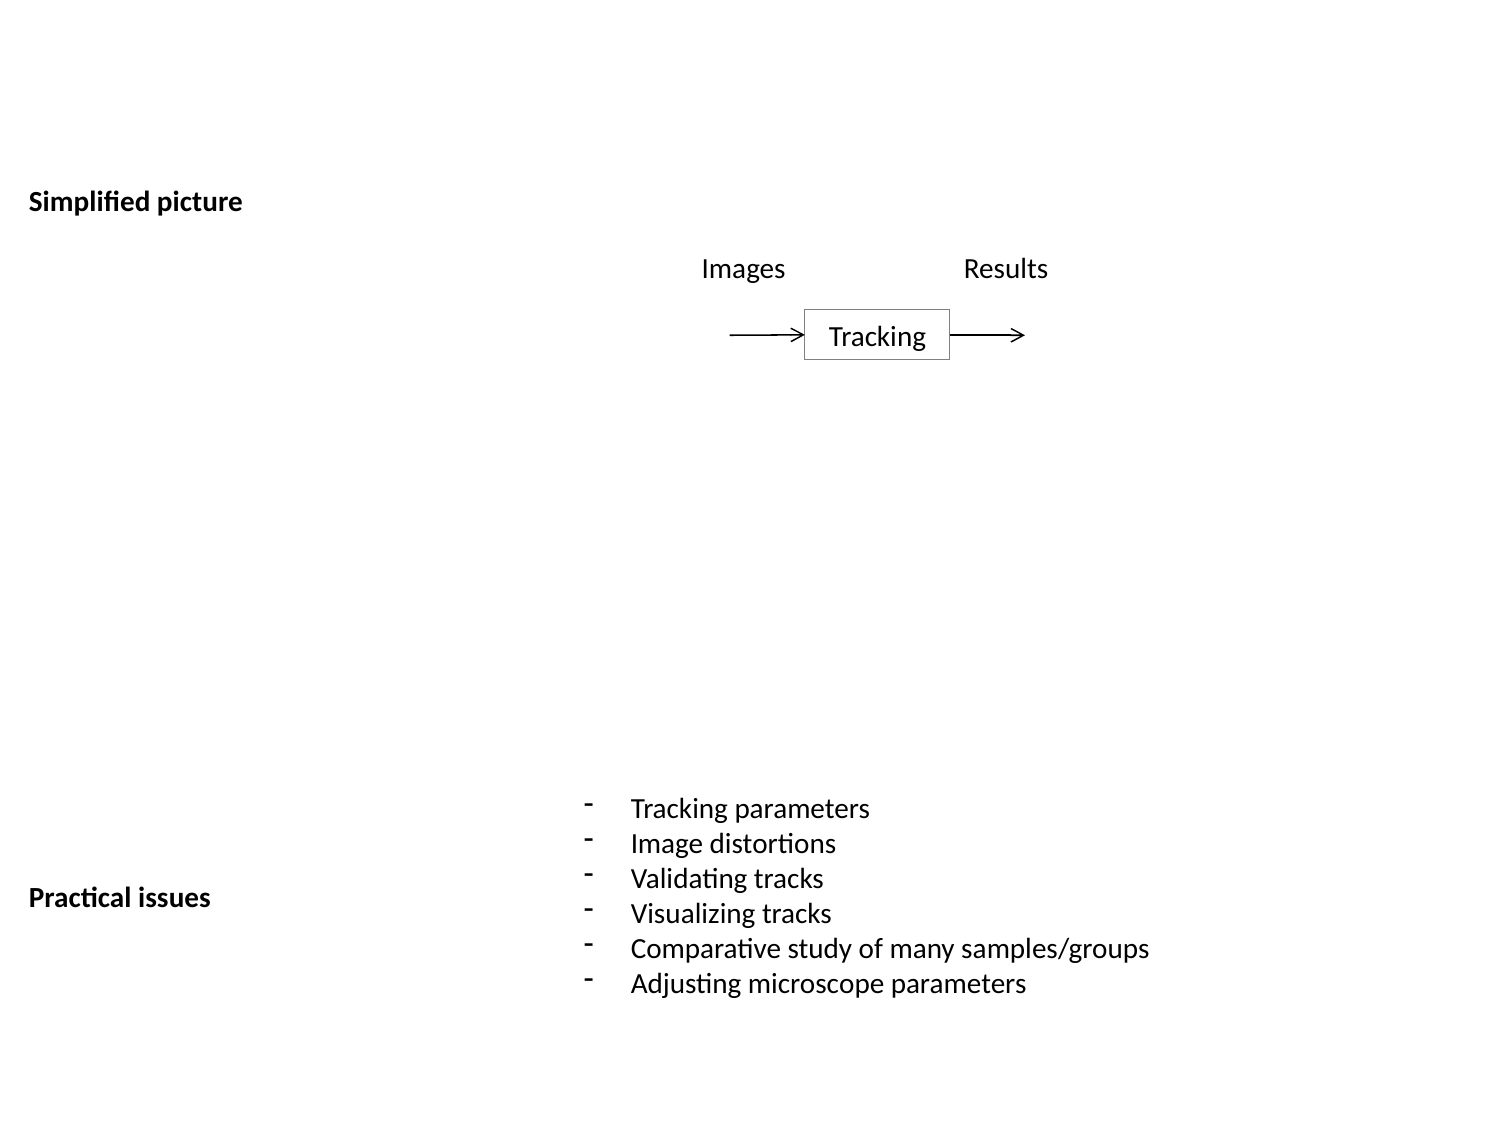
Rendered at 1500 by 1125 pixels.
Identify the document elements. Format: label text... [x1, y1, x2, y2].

text_box Tracking [804, 309, 950, 360]
text_box Tracking parameters Image distortions Validating tracks Visualizing tracks Comparative study of many samples/groups Adjusting microscope parameters [569, 782, 1186, 1007]
text_box Images [624, 241, 863, 292]
text_box Practical issues [14, 870, 302, 921]
text_box Results [887, 241, 1125, 292]
text_box Simplified picture [14, 174, 402, 225]
